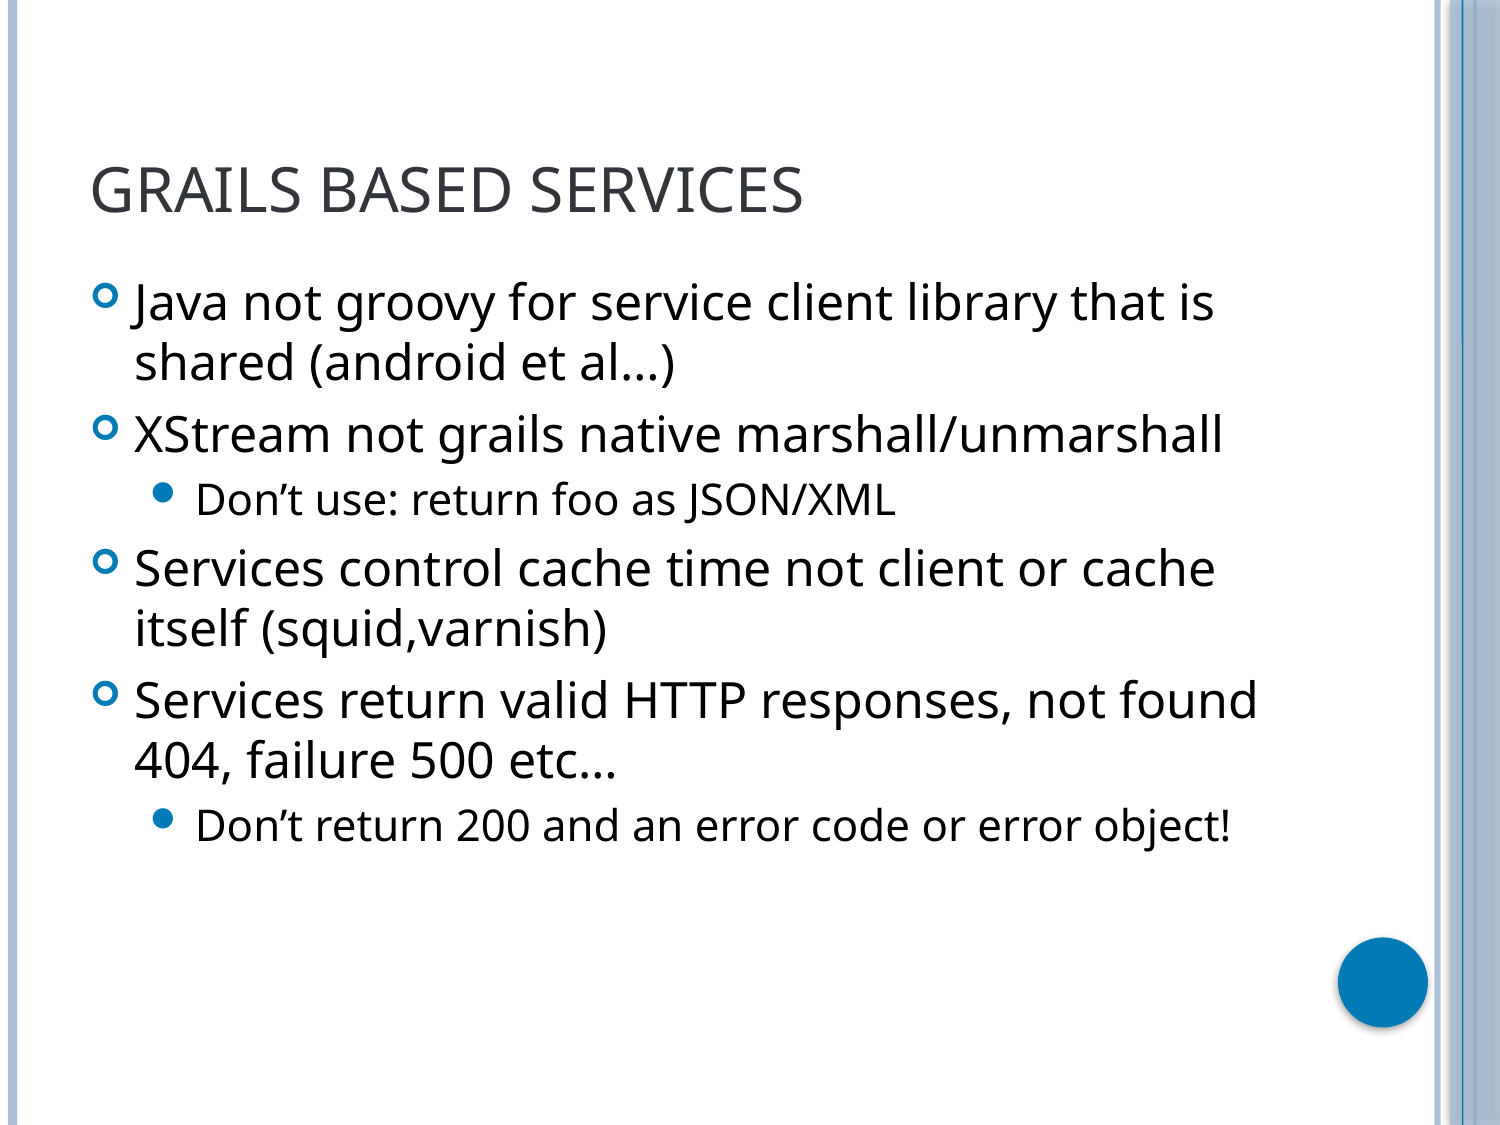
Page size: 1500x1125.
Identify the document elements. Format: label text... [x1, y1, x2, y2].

title Grails based Services [75, 45, 1300, 233]
list Java not groovy for service client library that is shared (android et al…) XStream not grails native marshall/unmarshall Don’t use: return foo as JSON/XML Services control cache time not client or cache itself (squid,varnish) Services return valid HTTP responses, not found 404, failure 500 etc… Don’t return 200 and an error code or error object! [75, 262, 1300, 1062]
